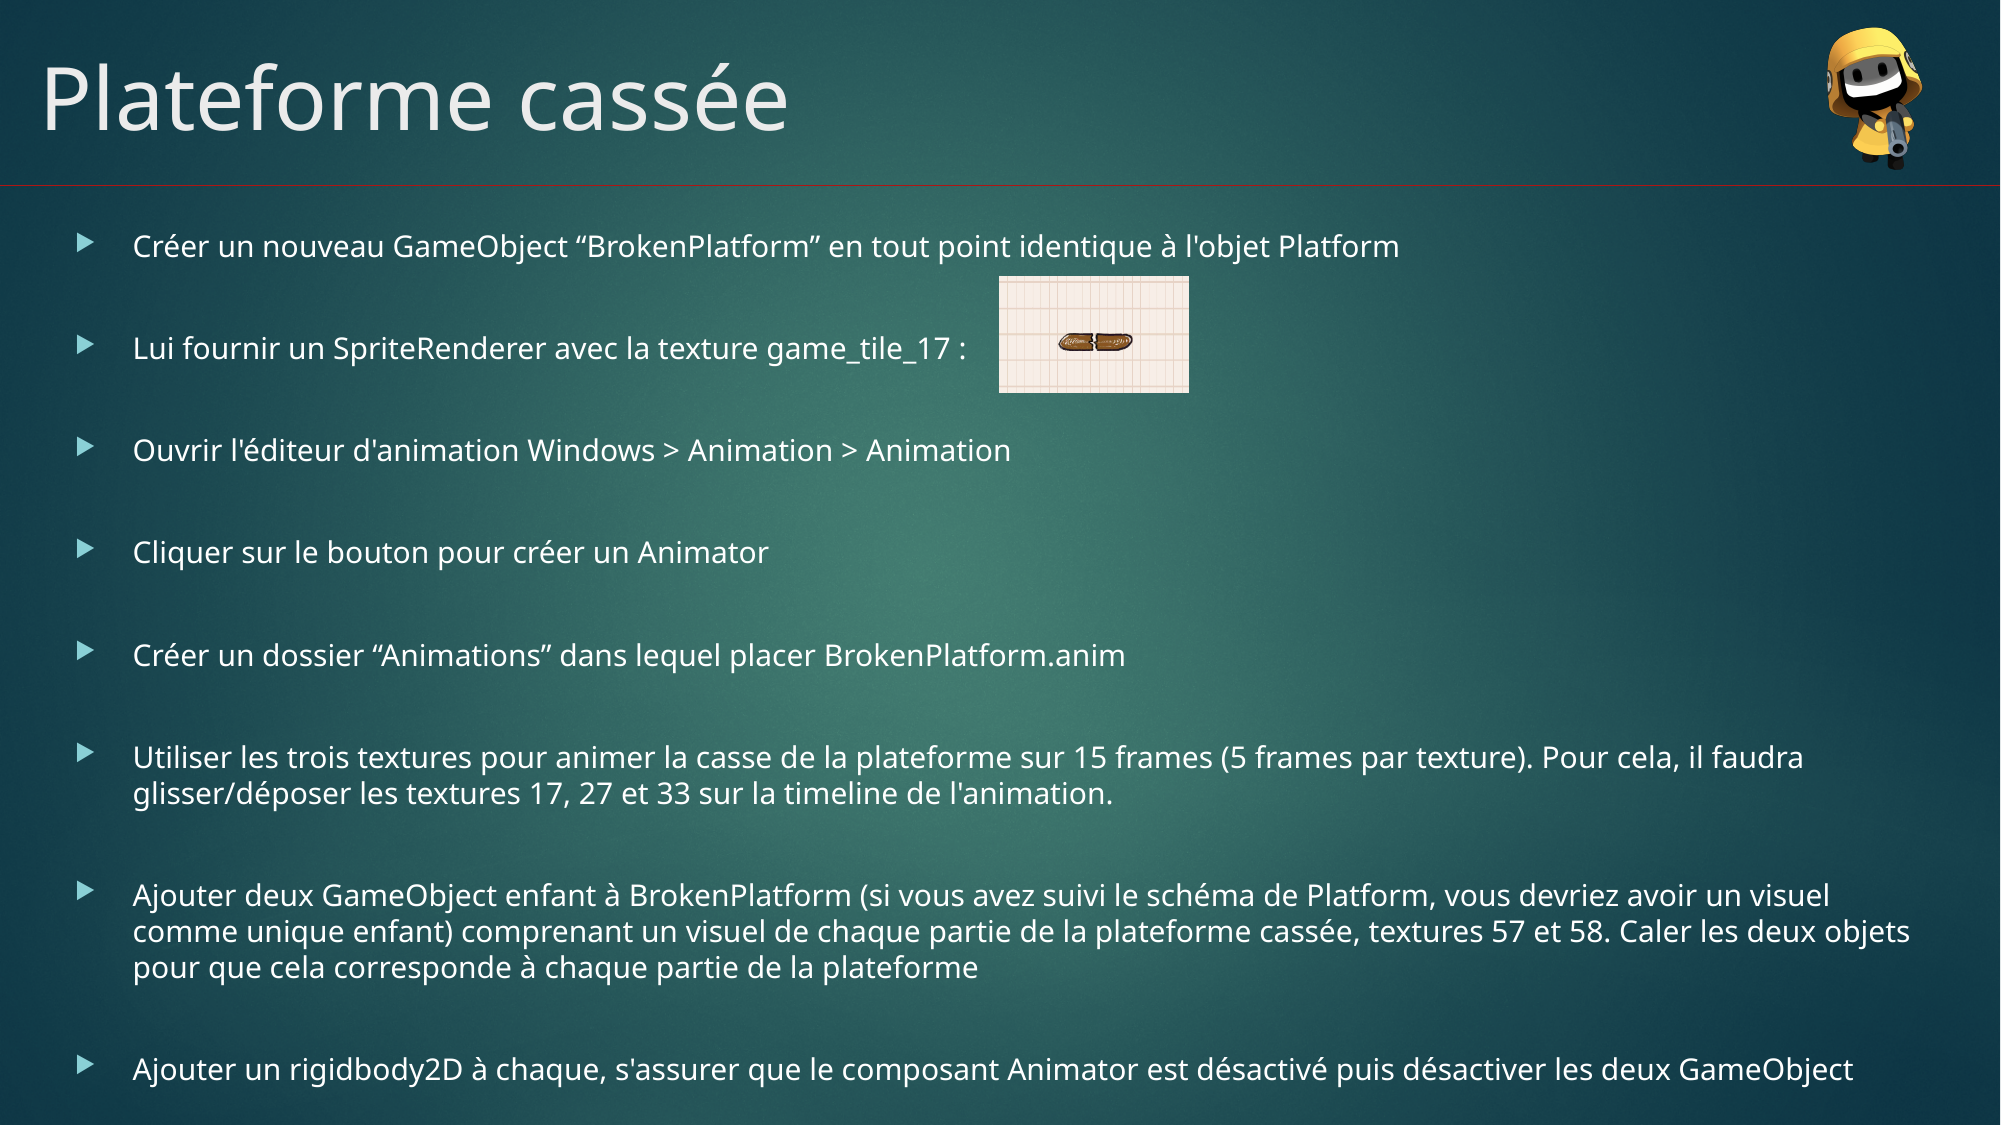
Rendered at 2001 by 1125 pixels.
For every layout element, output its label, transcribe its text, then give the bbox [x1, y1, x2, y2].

list Créer un nouveau GameObject “BrokenPlatform” en tout point identique à l'objet Platform Lui fournir un SpriteRenderer avec la texture game_tile_17 : Ouvrir l'éditeur d'animation Windows > Animation > Animation Cliquer sur le bouton pour créer un Animator Créer un dossier “Animations” dans lequel placer BrokenPlatform.anim Utiliser les trois textures pour animer la casse de la plateforme sur 15 frames (5 frames par texture). Pour cela, il faudra glisser/déposer les textures 17, 27 et 33 sur la timeline de l'animation. Ajouter deux GameObject enfant à BrokenPlatform (si vous avez suivi le schéma de Platform, vous devriez avoir un visuel comme unique enfant) comprenant un visuel de chaque partie de la plateforme cassée, textures 57 et 58. Caler les deux objets pour que cela corresponde à chaque partie de la plateforme Ajouter un rigidbody2D à chaque, s'assurer que le composant Animator est désactivé puis désactiver les deux GameObject [59, 220, 1957, 1100]
title Plateforme cassée [24, 35, 1142, 161]
picture [1805, 16, 1932, 174]
picture [999, 276, 1190, 394]
